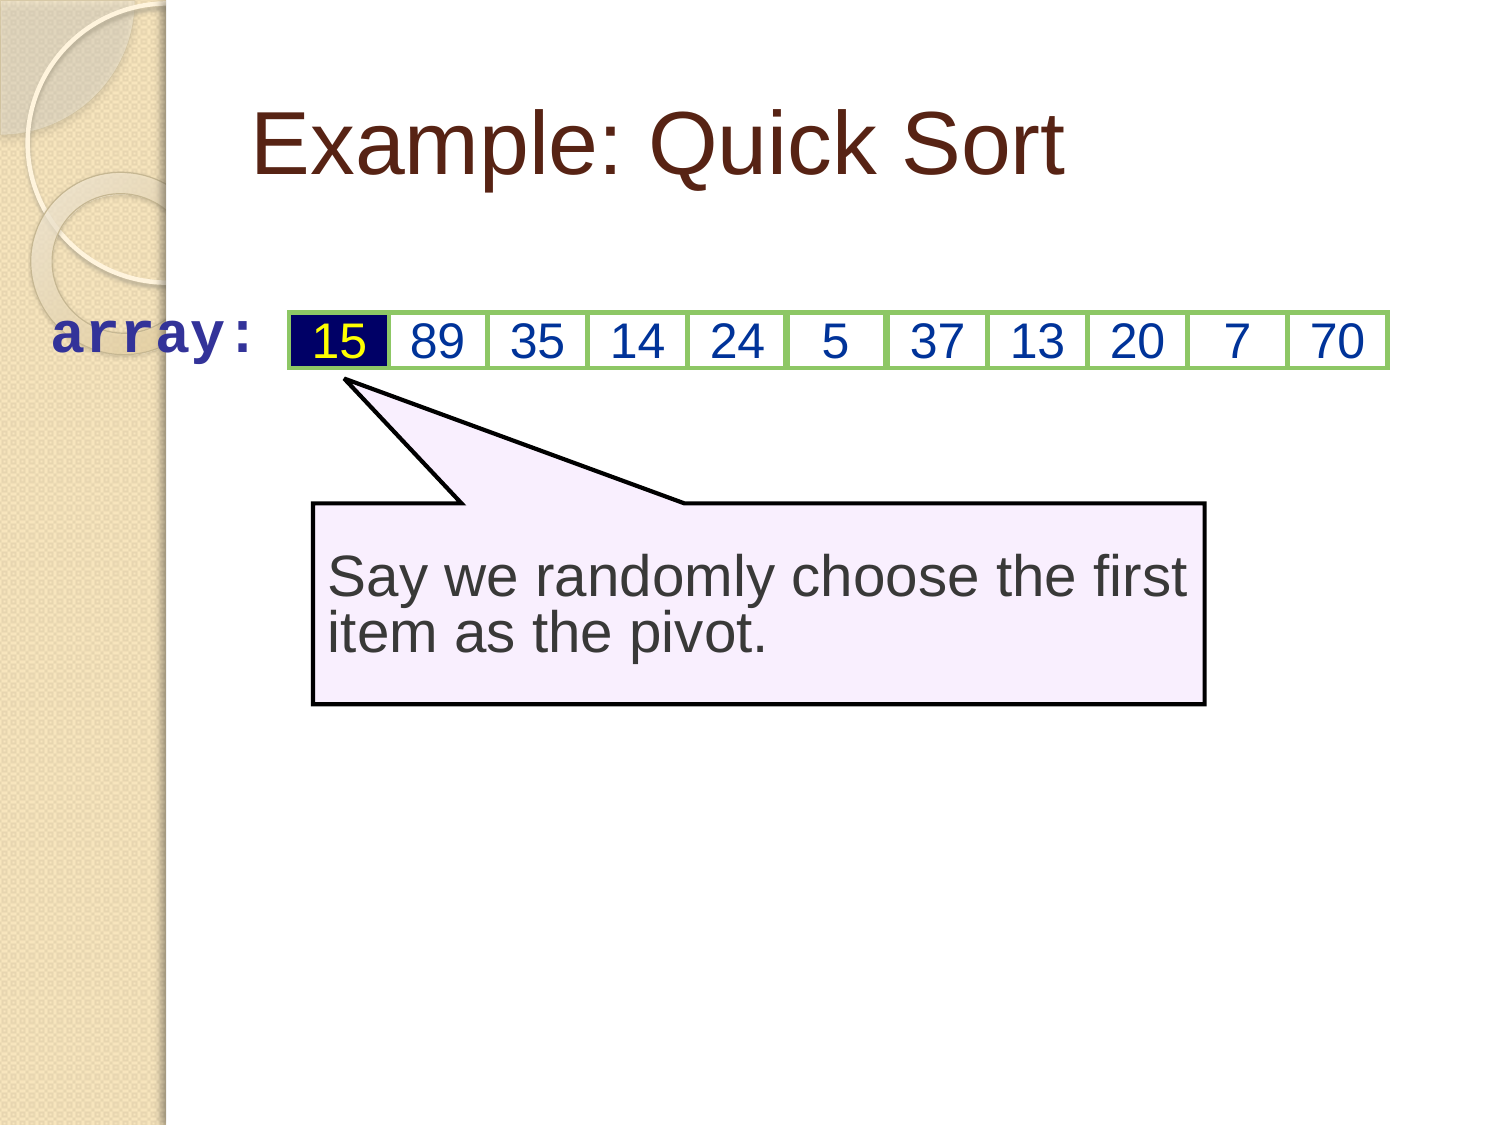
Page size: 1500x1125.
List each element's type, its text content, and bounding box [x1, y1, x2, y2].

text_box array: [24, 299, 275, 371]
text_box 20 [1087, 312, 1187, 368]
text_box Say we randomly choose the first item as the pivot. [312, 378, 1205, 705]
text_box 14 [587, 312, 687, 368]
text_box 5 [788, 312, 886, 368]
text_box 13 [987, 312, 1087, 368]
text_box 89 [390, 312, 487, 368]
text_box 7 [1187, 312, 1287, 368]
text_box 70 [1287, 312, 1388, 368]
text_box 24 [687, 312, 788, 368]
text_box 37 [887, 312, 987, 368]
title Example: Quick Sort [235, 45, 1466, 233]
text_box 15 [289, 312, 390, 368]
text_box 35 [487, 312, 587, 368]
